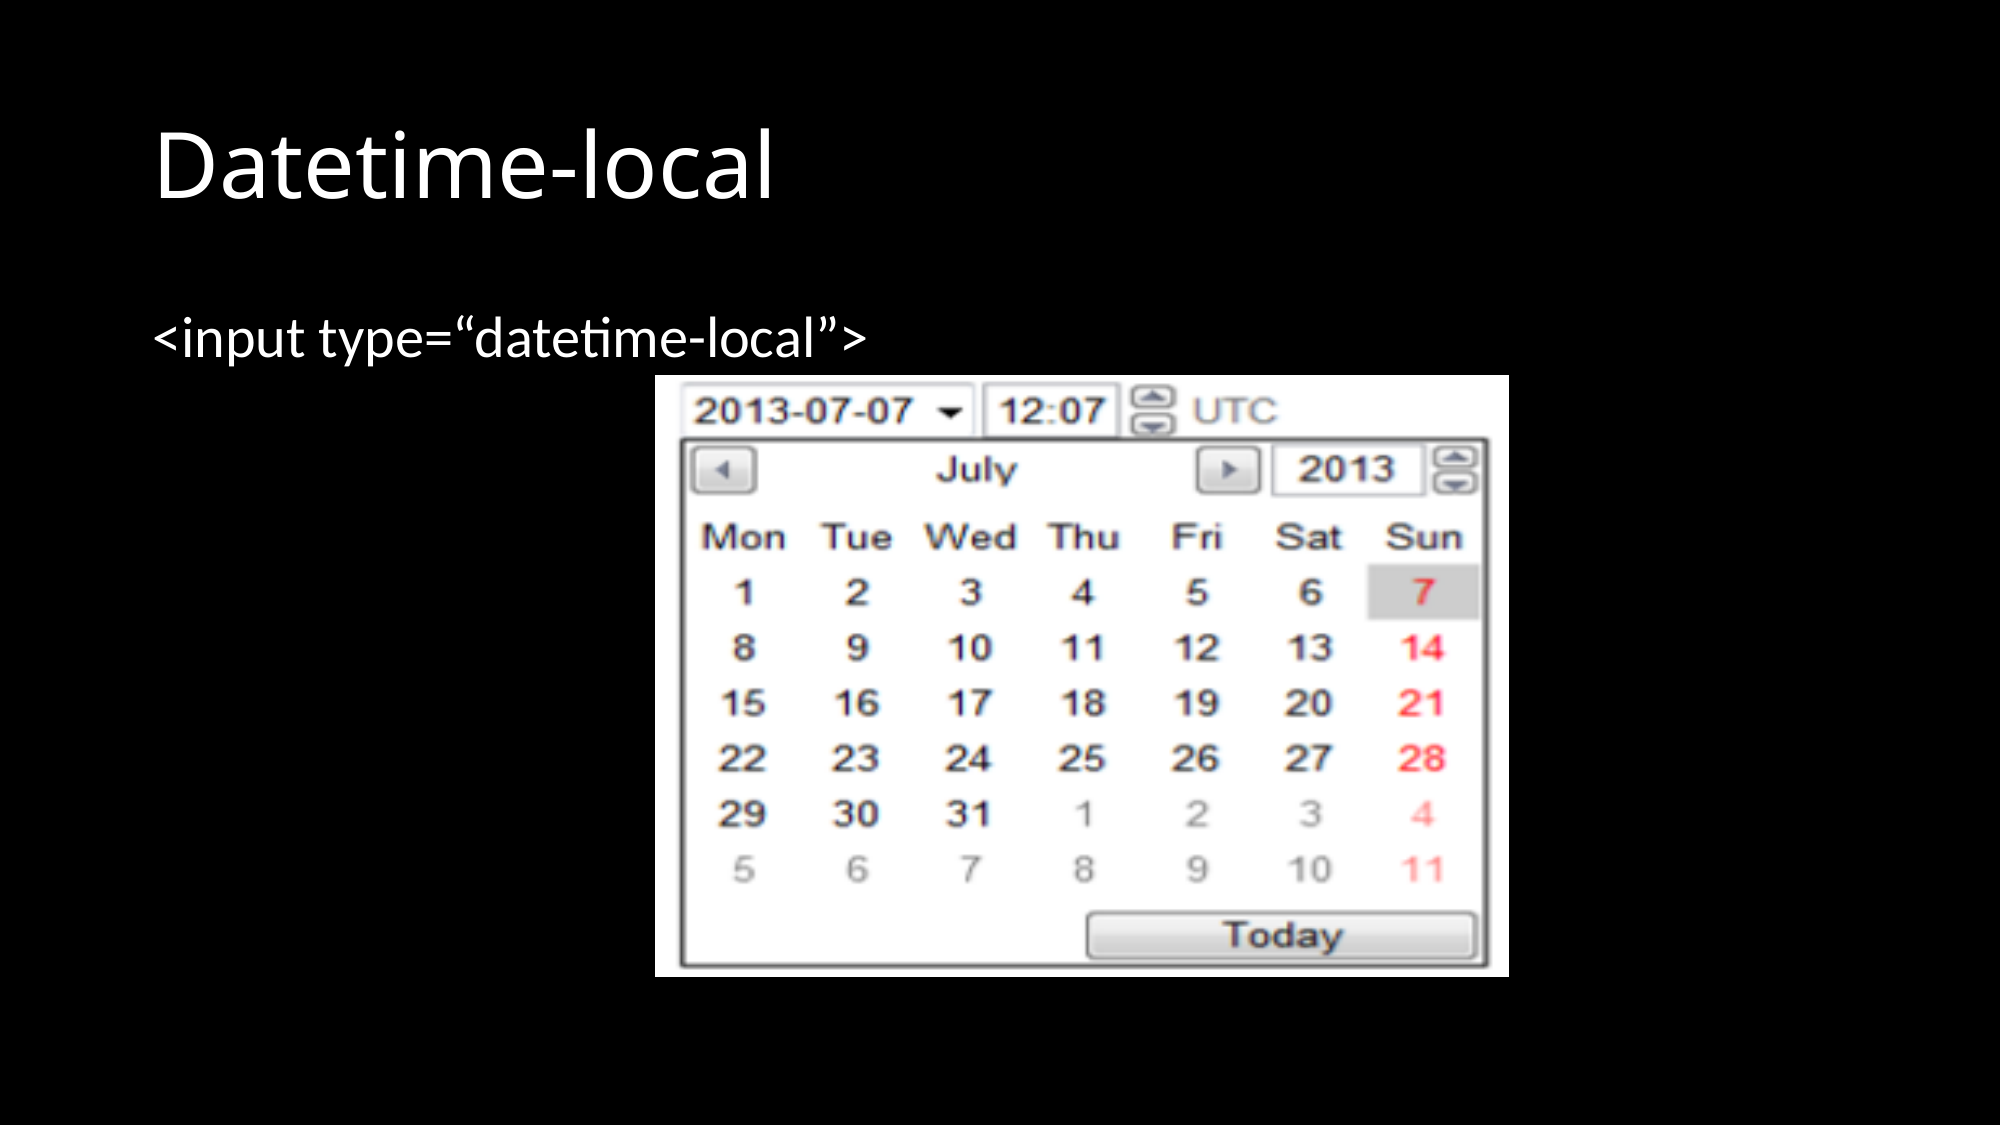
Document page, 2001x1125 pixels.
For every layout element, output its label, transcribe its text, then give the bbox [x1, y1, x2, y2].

title Datetime-local [137, 59, 1863, 278]
picture [655, 375, 1509, 977]
list <input type=“datetime-local”> [137, 299, 1863, 1014]
